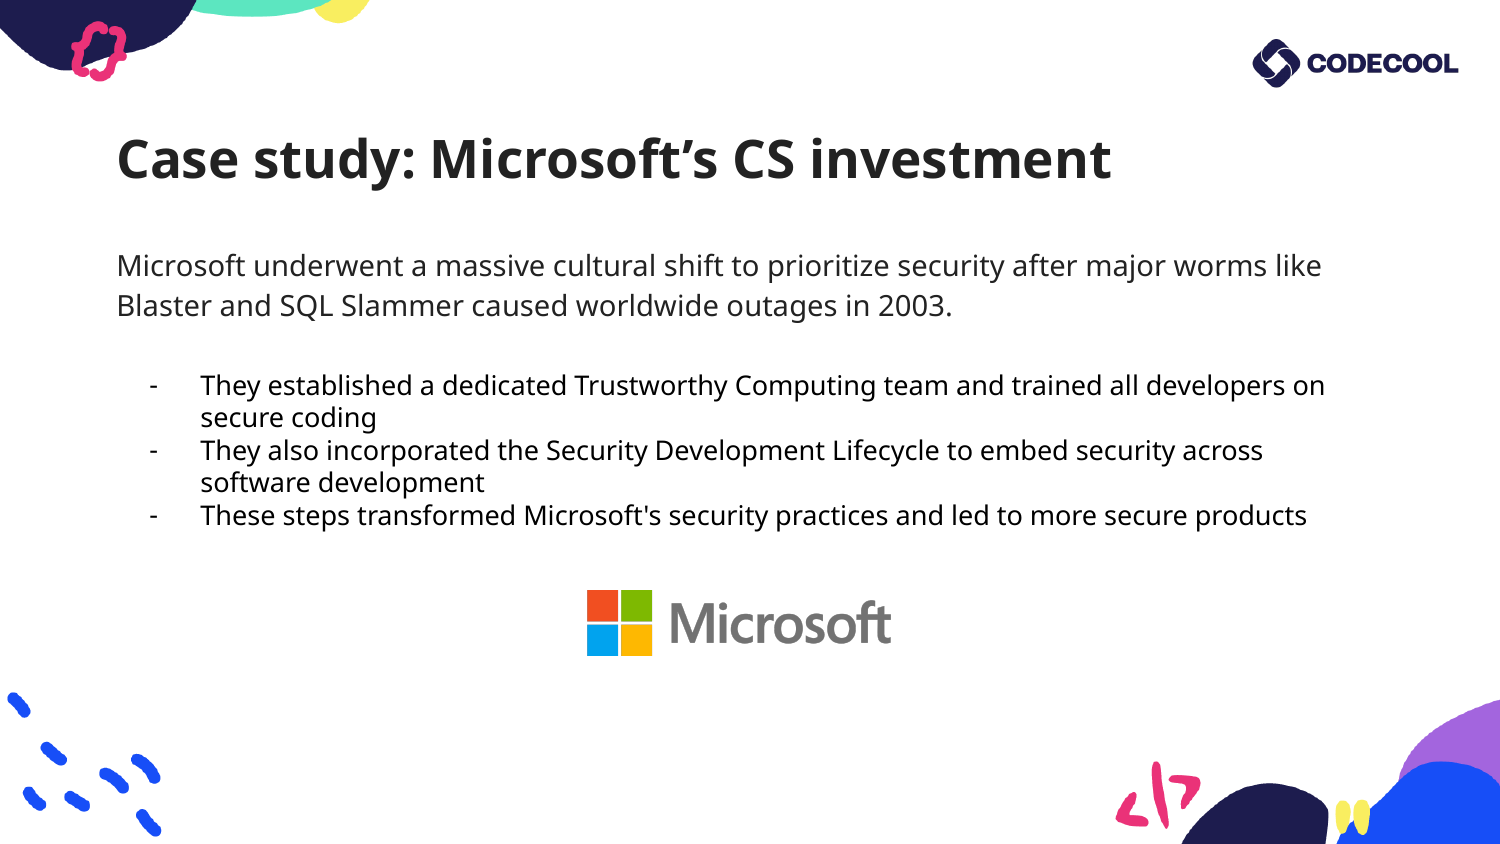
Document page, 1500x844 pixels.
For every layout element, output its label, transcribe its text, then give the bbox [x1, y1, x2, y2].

title Case study: Microsoft’s CS investment [101, 110, 1499, 205]
text_box They established a dedicated Trustworthy Computing team and trained all developers on secure coding They also incorporated the Security Development Lifecycle to embed security across software development These steps transformed Microsoft's security practices and led to more secure products [110, 353, 1368, 747]
list Microsoft underwent a massive cultural shift to prioritize security after major worms like Blaster and SQL Slammer caused worldwide outages in 2003. [101, 226, 1377, 338]
picture [0, 0, 1500, 844]
